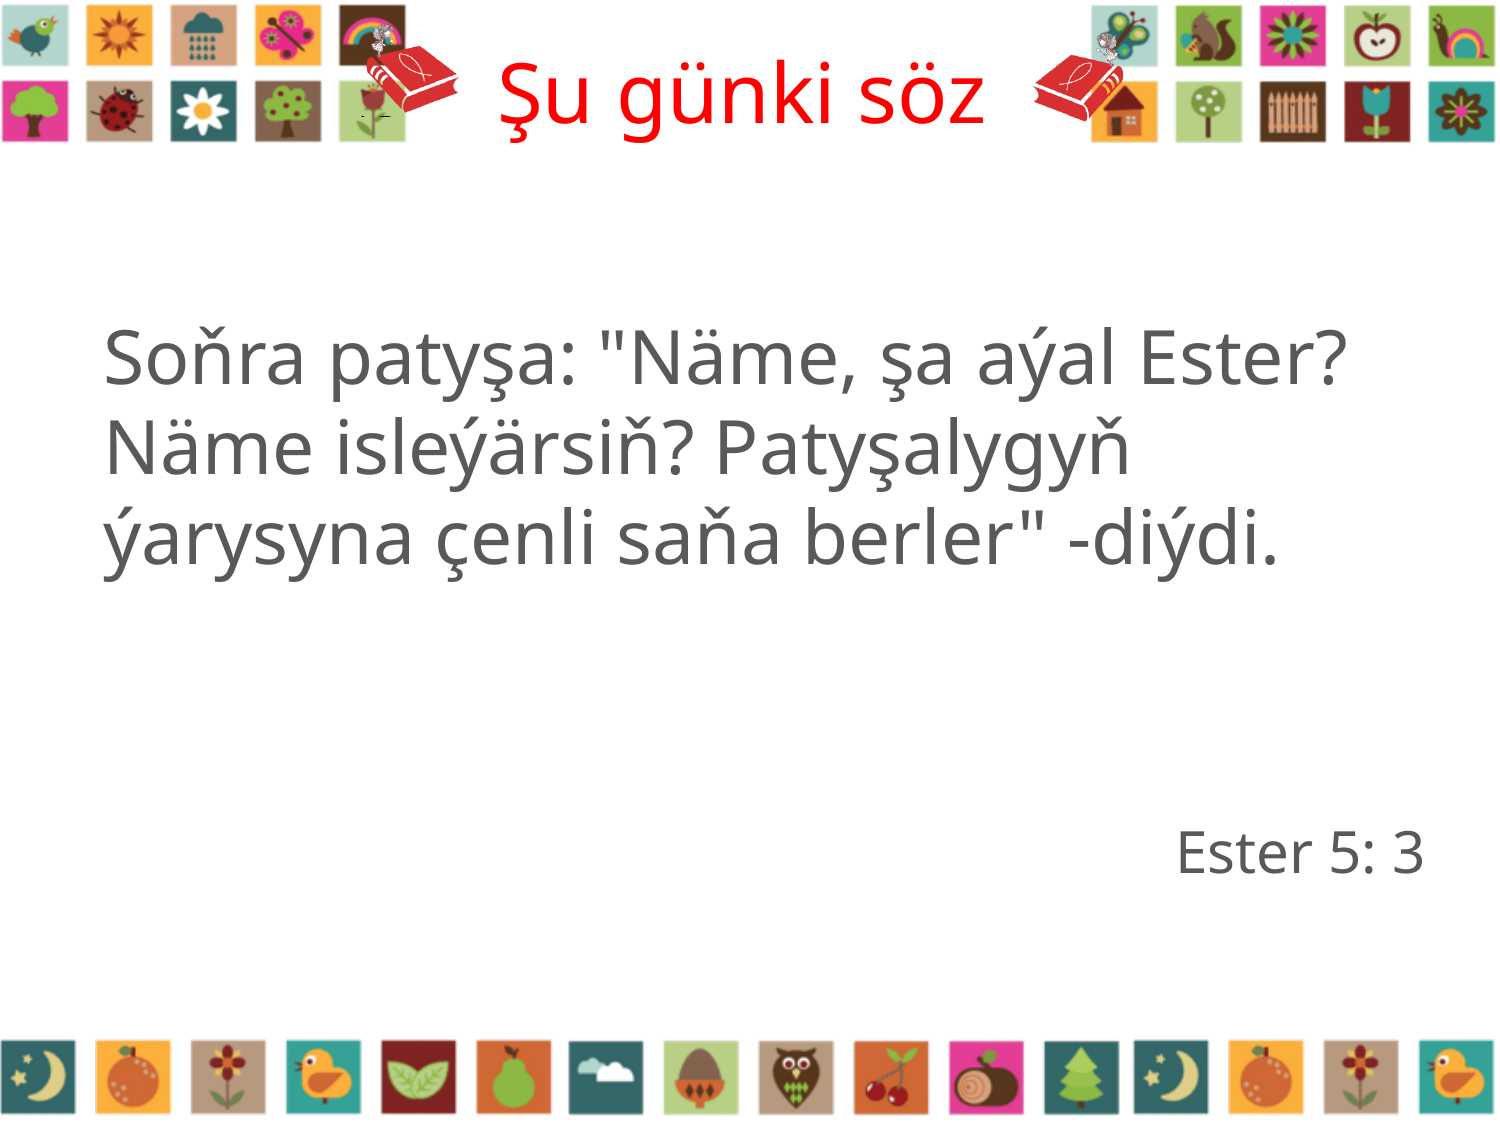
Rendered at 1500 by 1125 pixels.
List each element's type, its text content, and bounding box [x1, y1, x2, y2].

text_box Ester 5: 3 [808, 807, 1441, 893]
text_box Soňra patyşa: "Näme, şa aýal Ester? Näme isleýärsiň? Patyşalygyň ýarysyna çenli saňa berler" -diýdi. [88, 302, 1436, 588]
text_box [0, 1028, 1500, 1118]
picture [1001, 3, 1500, 150]
picture [0, 3, 491, 150]
text_box Şu günki söz [424, 32, 1075, 148]
